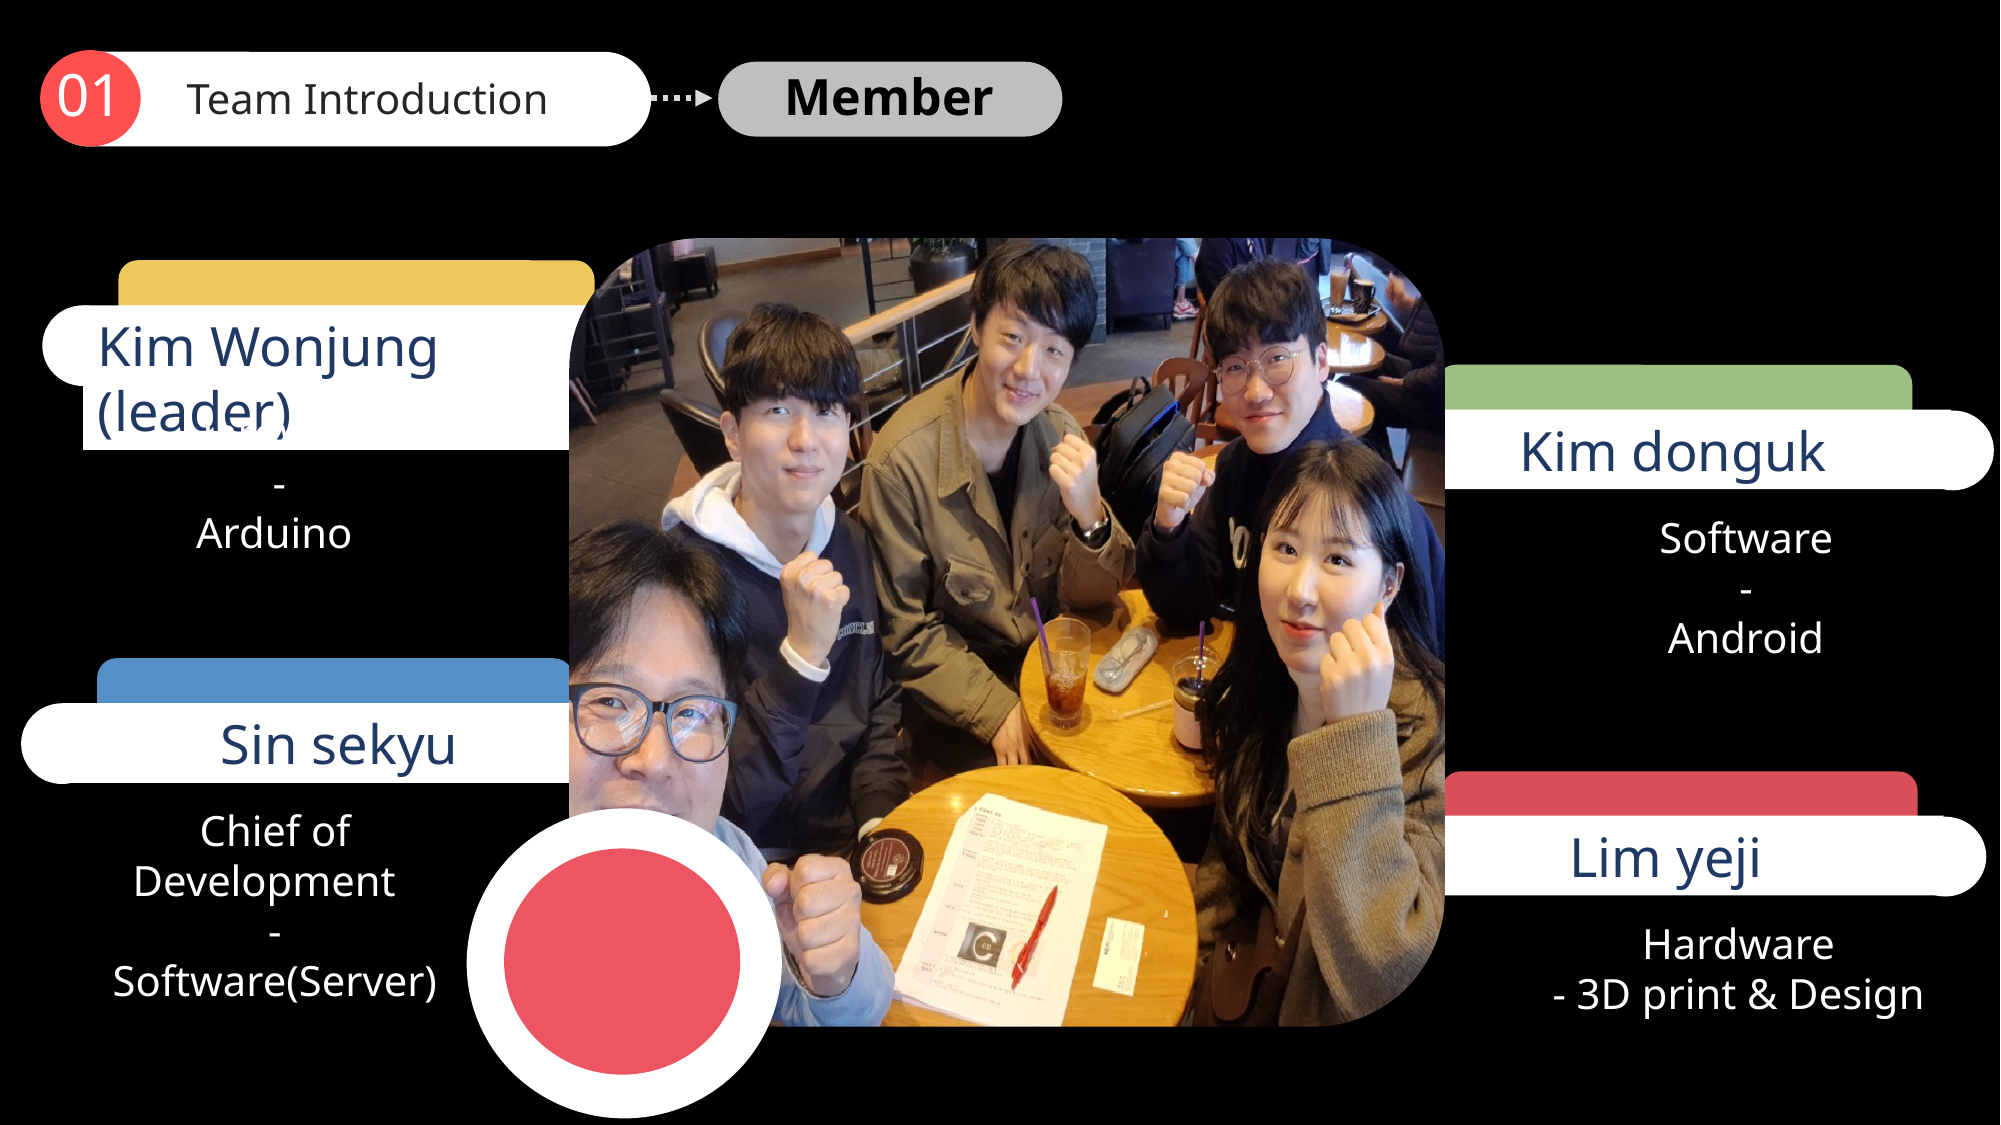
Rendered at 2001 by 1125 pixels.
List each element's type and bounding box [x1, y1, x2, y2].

text_box [474, 1015, 770, 1120]
text_box [1445, 364, 1994, 672]
text_box [42, 260, 569, 567]
text_box [20, 658, 569, 1015]
text_box [712, 59, 1066, 137]
text_box [516, 1015, 720, 1076]
text_box [1445, 771, 1987, 1027]
picture [569, 238, 1445, 1027]
text_box [40, 50, 652, 147]
